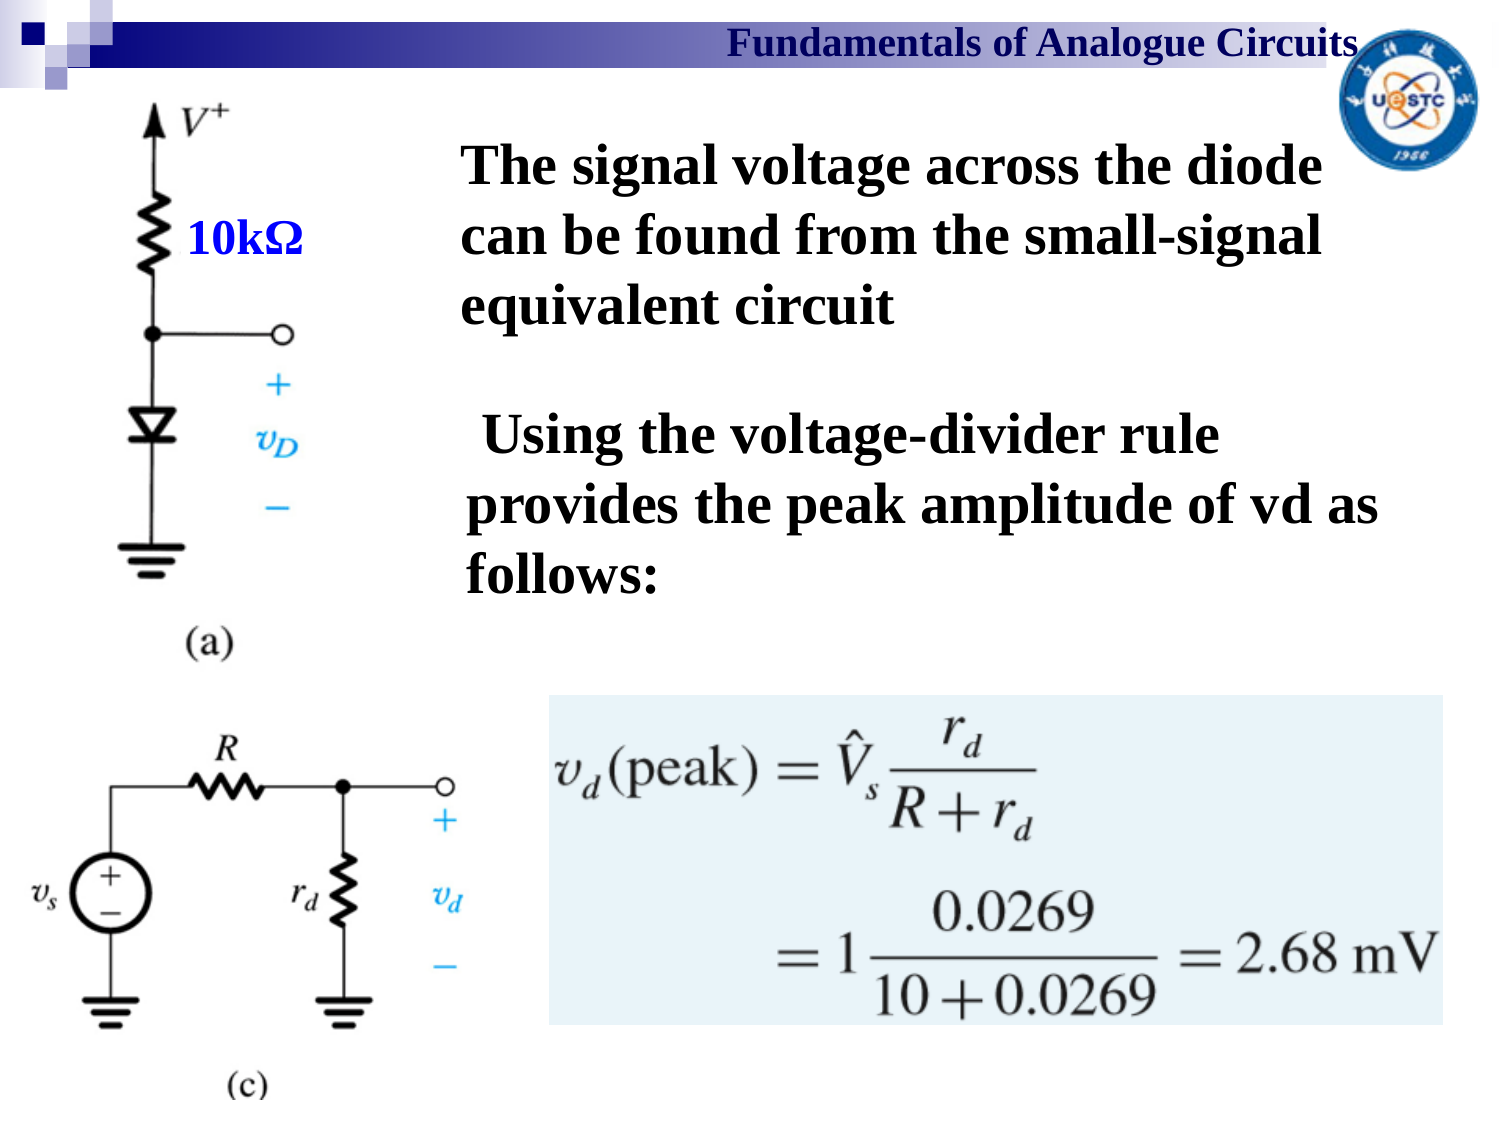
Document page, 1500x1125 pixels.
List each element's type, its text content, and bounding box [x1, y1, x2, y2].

picture [1326, 4, 1493, 183]
text_box Fundamentals of Analogue Circuits [723, 12, 1326, 67]
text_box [116, 98, 327, 678]
text_box Using the voltage-divider rule provides the peak amplitude of vd as follows: [451, 387, 1413, 613]
picture [549, 695, 1443, 1025]
picture [24, 712, 479, 1100]
text_box The signal voltage across the diode can be found from the small-signal equivalent circuit [446, 118, 1359, 344]
